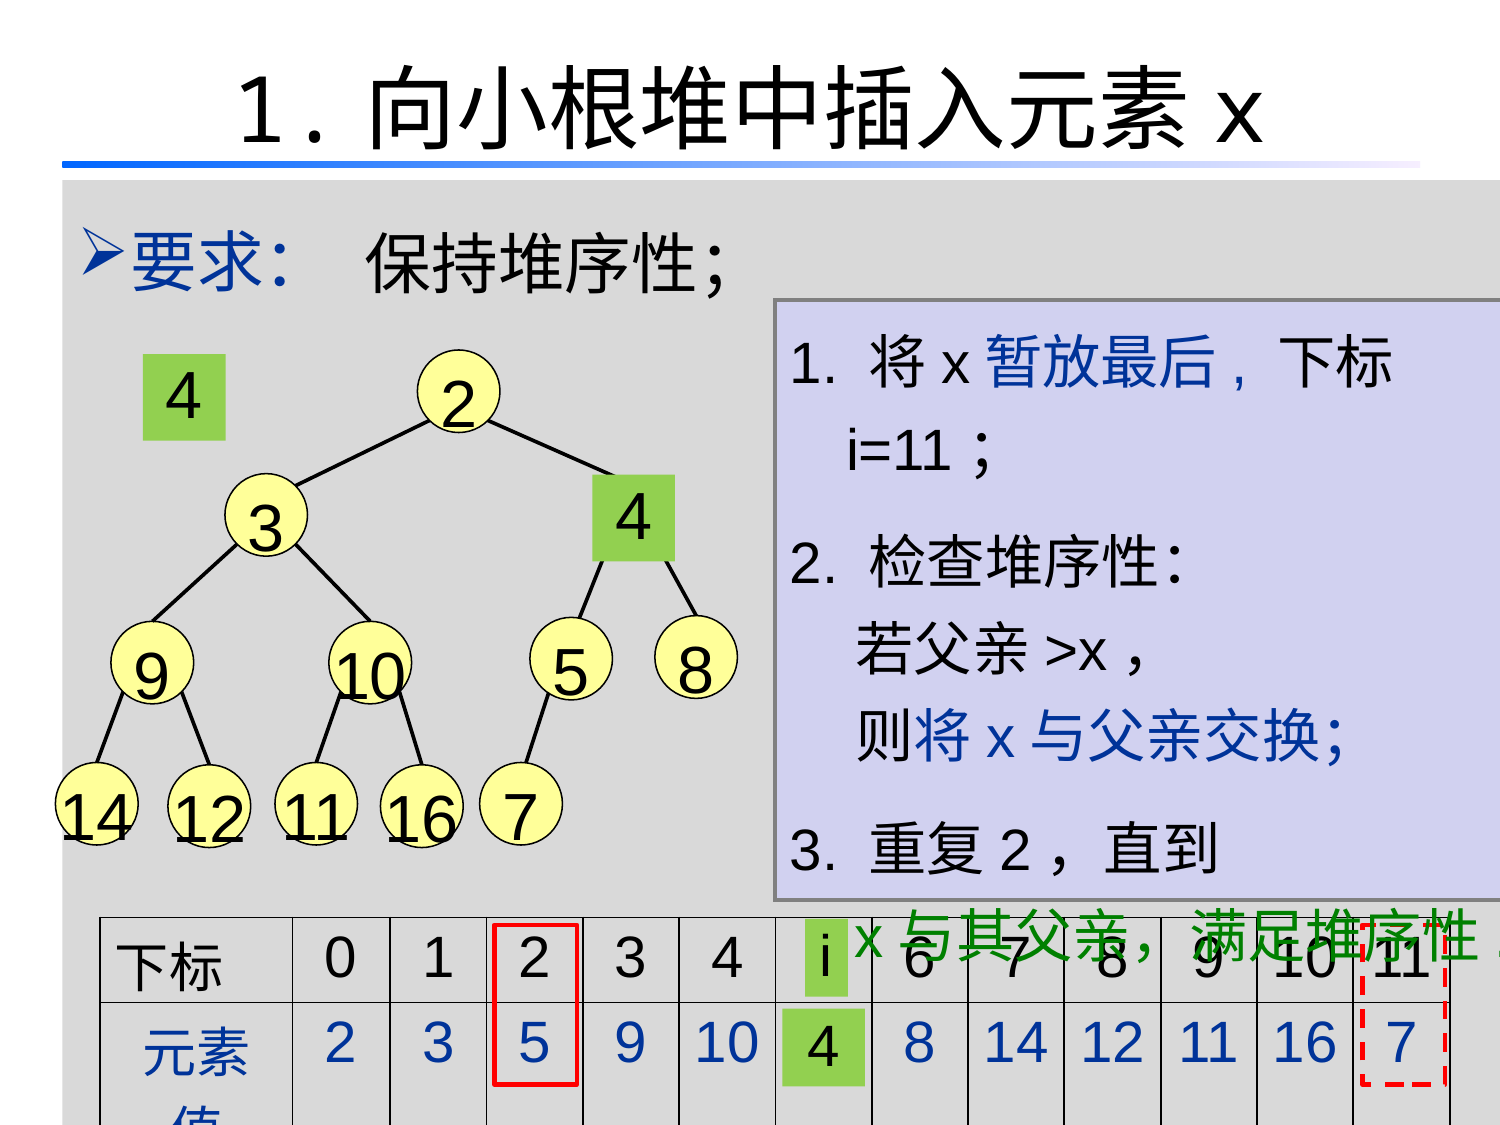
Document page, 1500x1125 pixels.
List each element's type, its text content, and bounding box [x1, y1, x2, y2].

table_header 2 [487, 918, 582, 1002]
text_box 11 [274, 762, 358, 846]
table_cell 5 [487, 1003, 582, 1125]
text_box 4 [782, 1008, 865, 1087]
table_header 下标 [101, 918, 292, 1002]
text_box 1. 将x暂放最后, 下标i=11； 2. 检查堆序性： 若父亲>x， 则将x与父亲交换； 3. 重复2，直到 x与其父亲，满足堆序性. [774, 299, 1500, 900]
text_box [662, 555, 697, 616]
title 1.向小根堆中插入元素x [0, 12, 1500, 201]
table_cell 2 [293, 1003, 389, 1125]
table_header 10 [1258, 918, 1352, 1002]
text_box 3 [224, 473, 308, 557]
table_cell 9 [584, 1003, 678, 1125]
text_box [577, 555, 605, 622]
text_box 9 [110, 621, 194, 704]
table_header 11 [1354, 918, 1449, 1002]
table_header 3 [584, 918, 678, 1002]
text_box 16 [380, 765, 464, 848]
text_box 2 [417, 349, 500, 433]
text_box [295, 420, 430, 486]
table_header 1 [391, 918, 486, 1002]
text_box 4 [592, 474, 675, 562]
text_box [494, 924, 577, 1085]
table_cell 10 [680, 1003, 775, 1125]
table_cell 11 [1162, 1003, 1256, 1125]
text_box 5 [529, 617, 613, 700]
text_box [524, 691, 550, 767]
table_header [776, 918, 871, 1002]
table_cell 3 [391, 1003, 486, 1125]
text_box 8 [654, 616, 738, 699]
text_box i [805, 918, 848, 997]
table_header 9 [1162, 918, 1256, 1002]
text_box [316, 691, 342, 763]
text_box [152, 543, 238, 622]
text_box 12 [167, 765, 251, 848]
text_box [62, 161, 1421, 168]
table_cell 7 [1354, 1003, 1449, 1125]
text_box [181, 691, 210, 766]
text_box 14 [55, 762, 139, 846]
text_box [96, 691, 124, 763]
table_cell 12 [1065, 1003, 1160, 1125]
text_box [295, 543, 371, 622]
table_header 6 [873, 918, 967, 1002]
table_cell [776, 1003, 871, 1125]
text_box [1362, 924, 1446, 1085]
text_box 要求： [62, 201, 1500, 1125]
table_header 7 [969, 918, 1063, 1002]
text_box 保持堆序性； [350, 194, 1000, 310]
text_box 4 [142, 354, 226, 441]
table_cell 16 [1258, 1003, 1352, 1125]
table_header 8 [1065, 918, 1160, 1002]
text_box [399, 691, 423, 766]
text_box 10 [328, 621, 412, 704]
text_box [487, 420, 634, 486]
table_cell 8 [873, 1003, 967, 1125]
table_header 4 [680, 918, 775, 1002]
text_box 7 [479, 762, 563, 846]
table_cell 元素值 [101, 1003, 292, 1125]
table_header 0 [293, 918, 389, 1002]
table_cell 14 [969, 1003, 1063, 1125]
